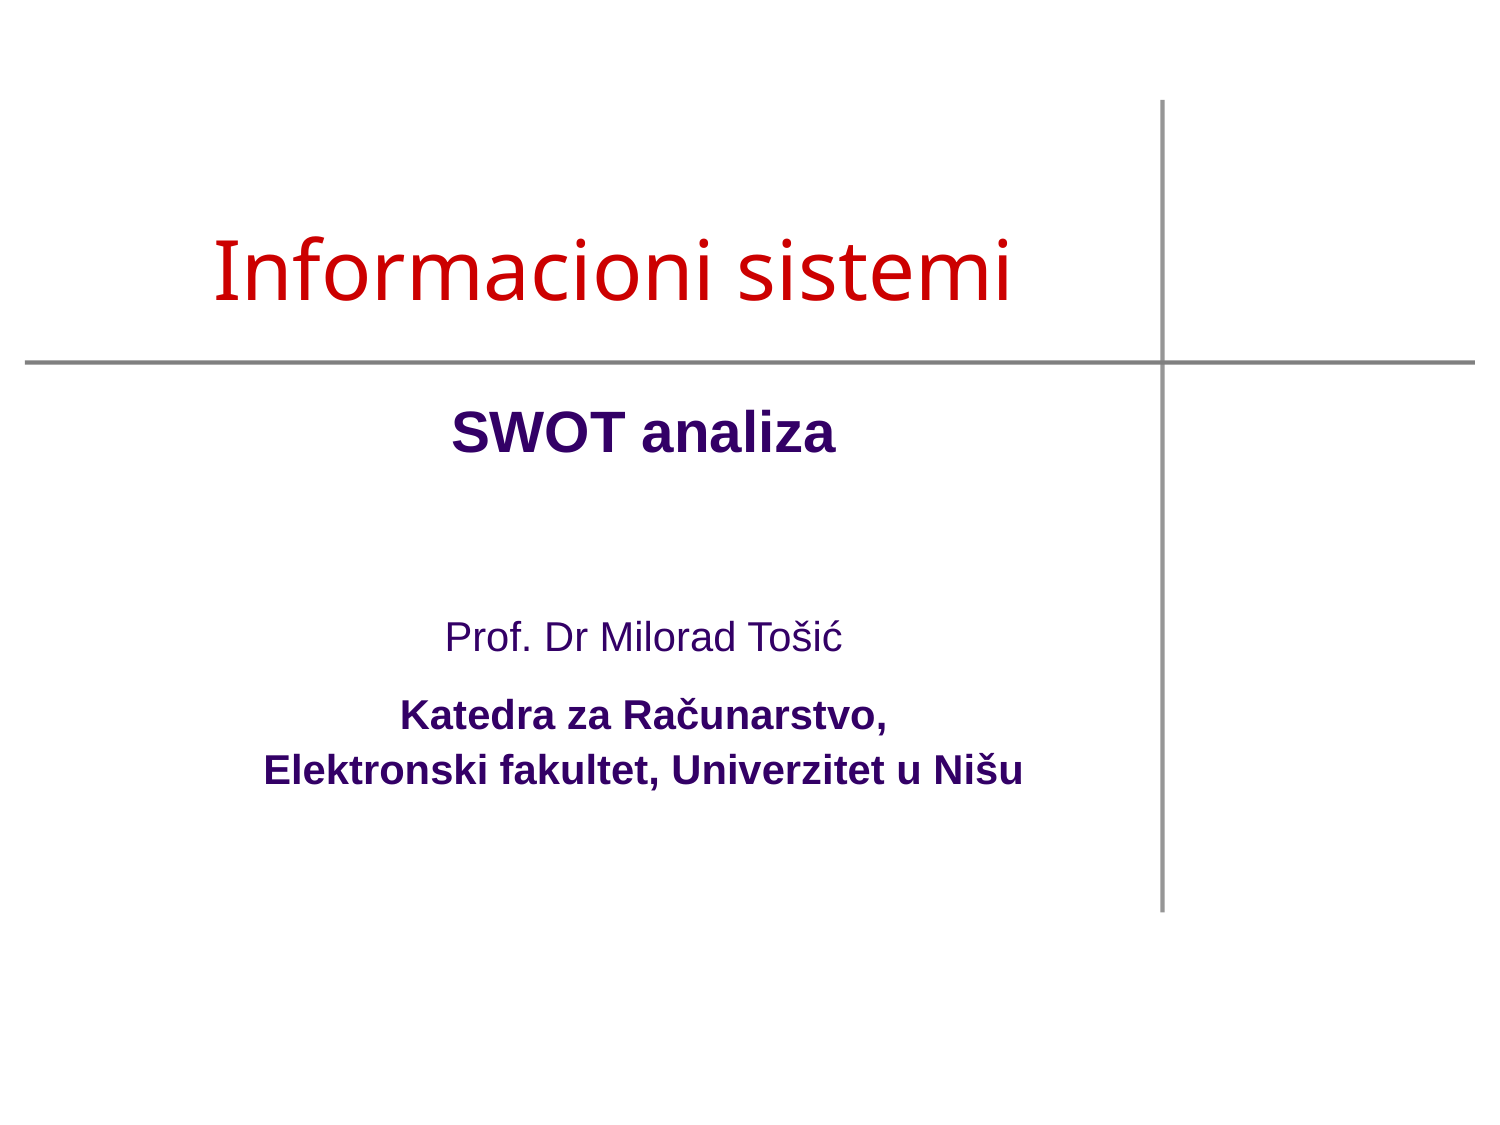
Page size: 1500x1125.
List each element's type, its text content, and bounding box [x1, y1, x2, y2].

subtitle SWOT analiza Prof. Dr Milorad Tošić Katedra za Računarstvo, Elektronski fakultet, Univerzitet u Nišu [124, 399, 1163, 926]
title Informacioni sistemi [87, 174, 1163, 326]
